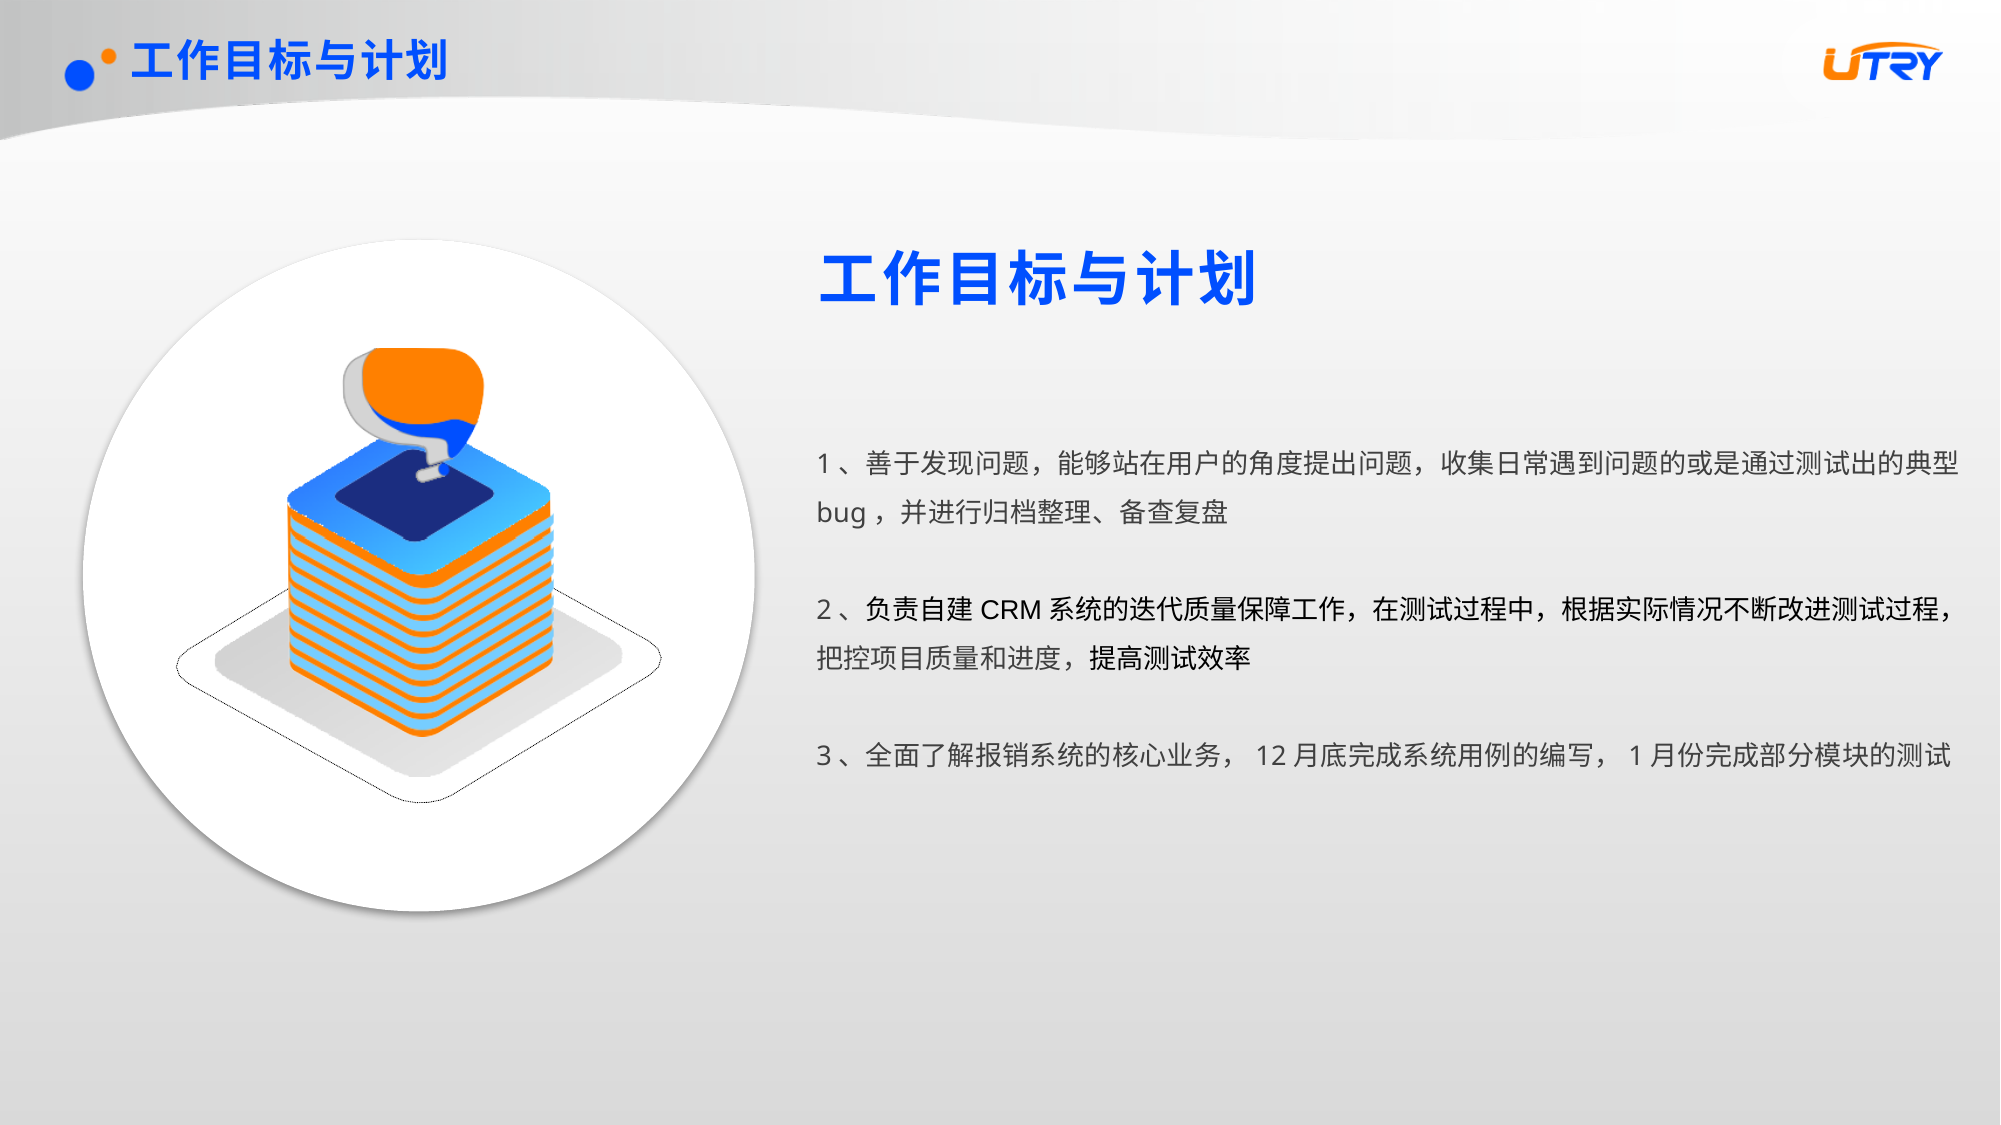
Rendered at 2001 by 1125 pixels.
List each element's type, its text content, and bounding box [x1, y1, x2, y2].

picture [0, 0, 2000, 190]
text_box 工作目标与计划 [128, 25, 710, 86]
title 工作目标与计划 [816, 264, 1358, 286]
text_box 1、善于发现问题，能够站在用户的角度提出问题，收集日常遇到问题的或是通过测试出的典型bug，并进行归档整理、备查复盘 2、负责自建CRM系统的迭代质量保障工作，在测试过程中，根据实际情况不断改进测试过程，把控项目质量和进度，提高测试效率 3、全面了解报销系统的核心业务，12月底完成系统用例的编写，1月份完成部分模块的测试 [816, 428, 1982, 830]
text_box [82, 239, 755, 912]
